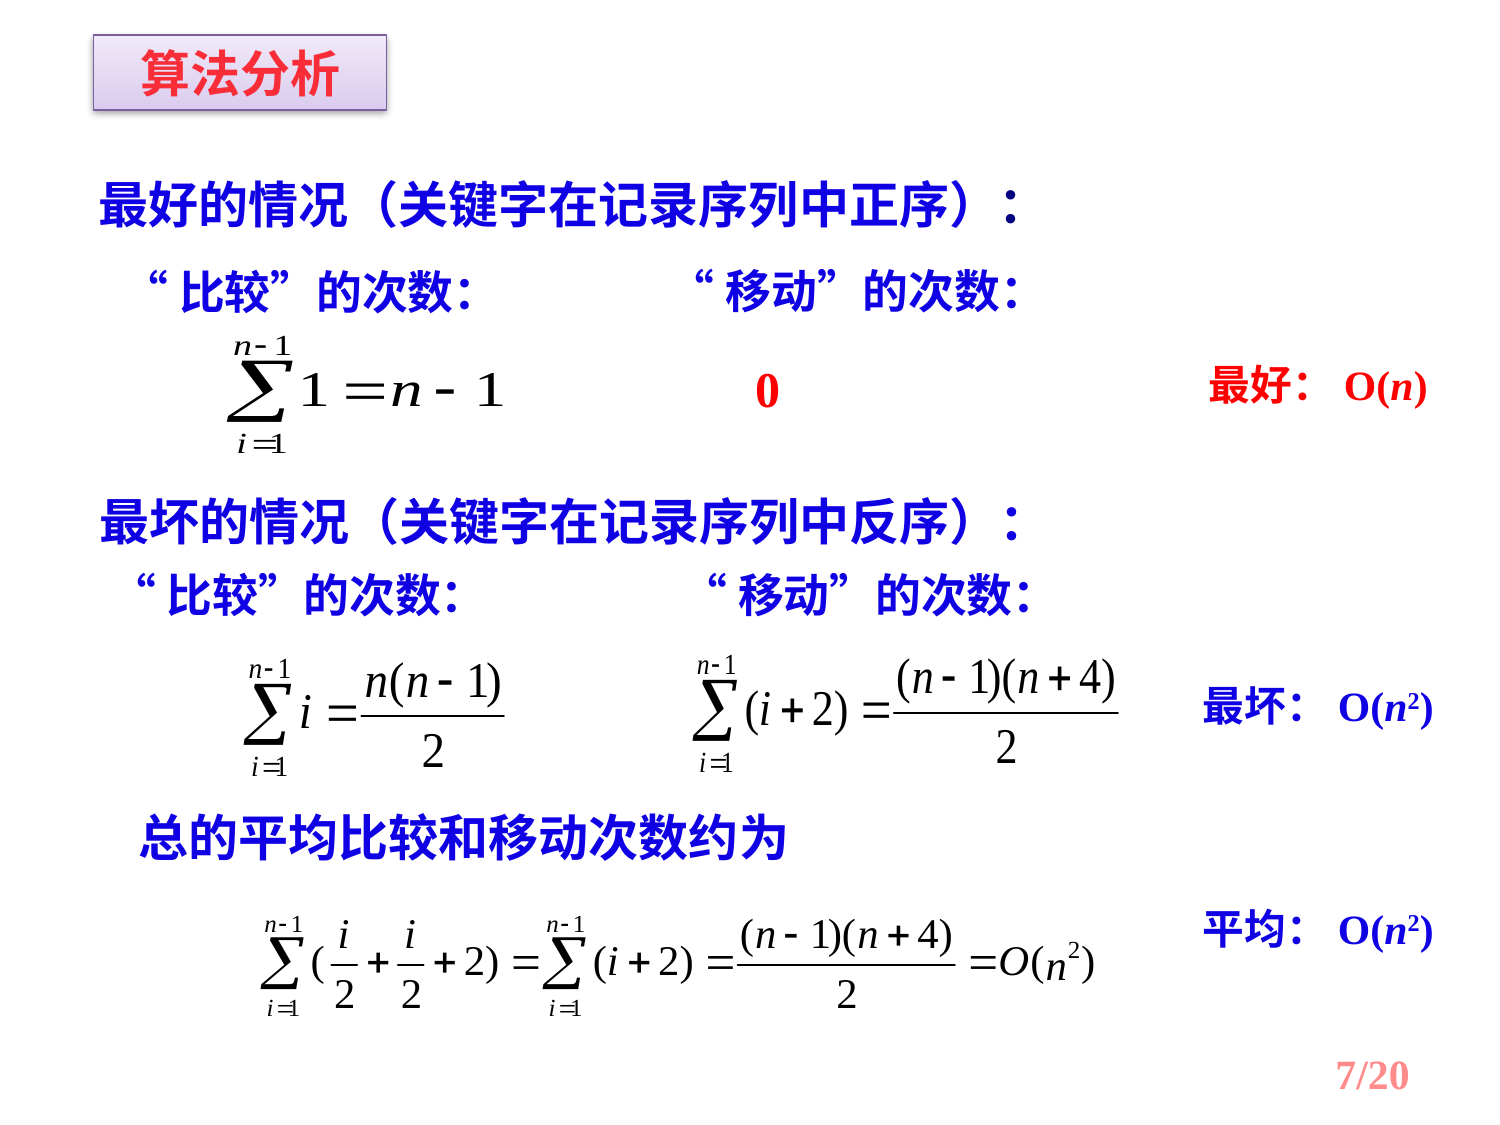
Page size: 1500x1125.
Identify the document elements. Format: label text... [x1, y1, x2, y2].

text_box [253, 904, 1105, 1026]
text_box 算法分析 [93, 34, 387, 111]
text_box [667, 255, 1048, 426]
text_box 最好的情况（关键字在记录序列中正序）： [83, 165, 1064, 241]
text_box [121, 255, 511, 465]
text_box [108, 559, 516, 788]
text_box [1183, 351, 1454, 962]
text_box 最坏的情况（关键字在记录序列中反序）： [84, 483, 1065, 527]
slide_number 7/20 [1074, 1042, 1425, 1103]
text_box 总的平均比较和移动次数约为 [123, 798, 809, 874]
text_box 最坏的情况（关键字在记录序列中反序）： [84, 528, 1065, 558]
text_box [680, 559, 1127, 784]
